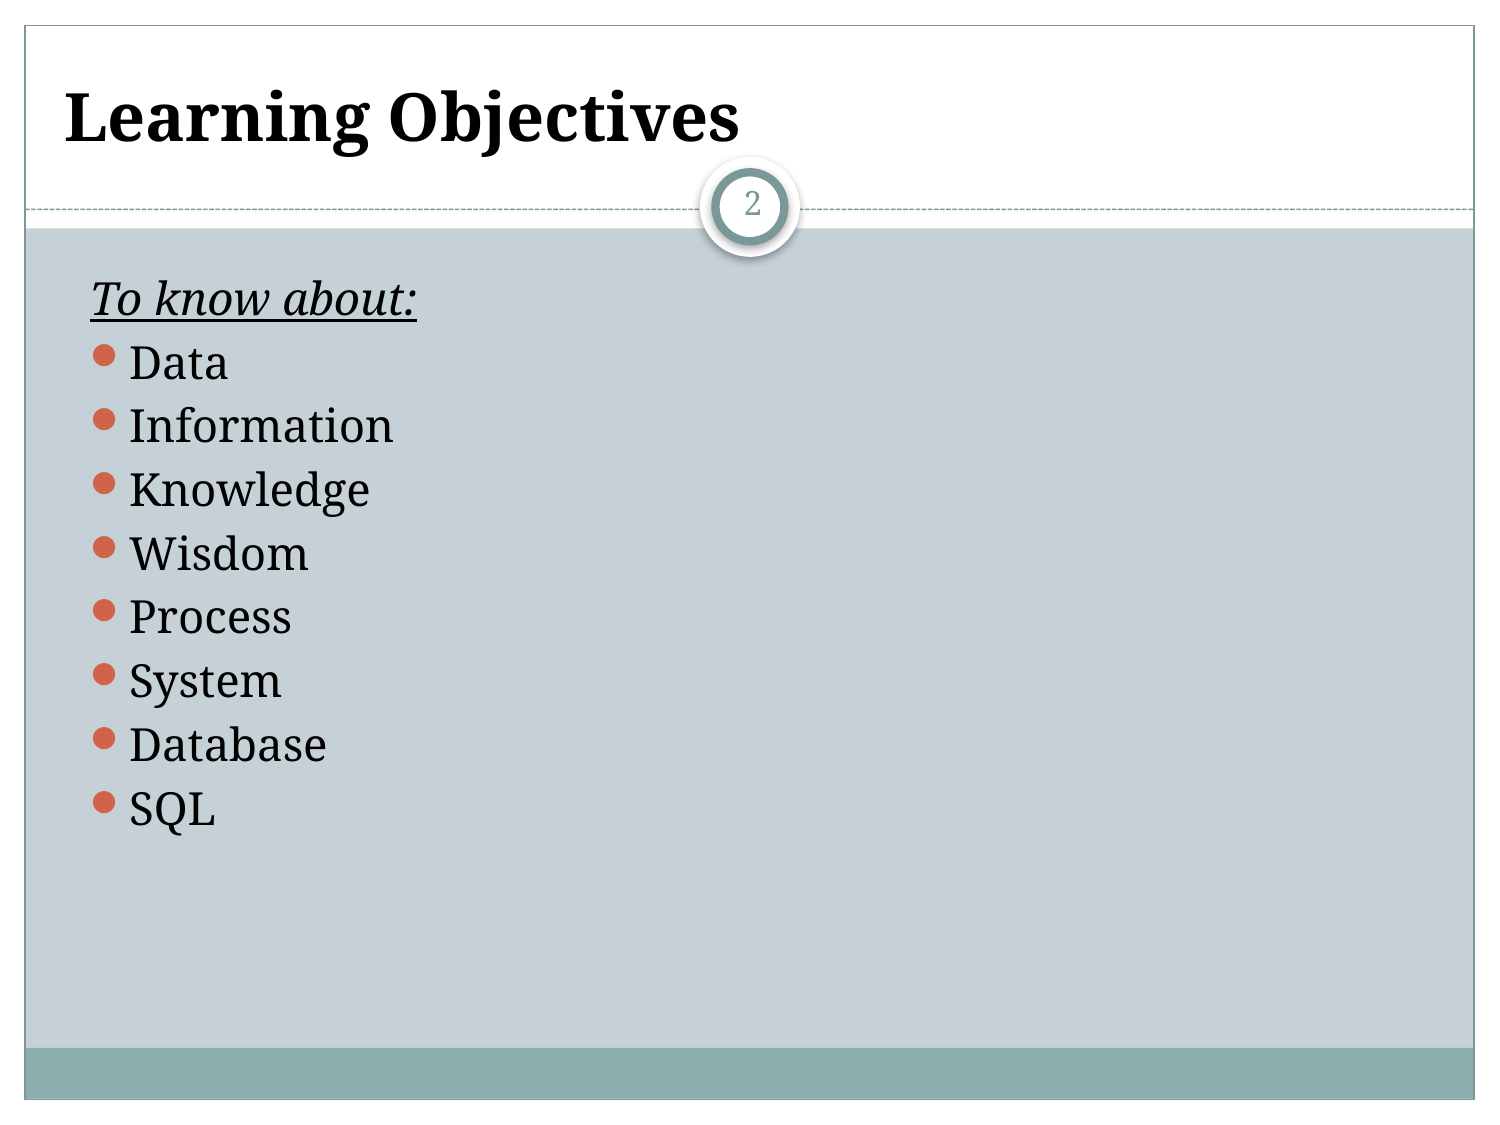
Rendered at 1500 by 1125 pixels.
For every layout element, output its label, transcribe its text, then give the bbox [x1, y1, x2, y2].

title Learning Objectives [49, 37, 1450, 162]
slide_number 2 [715, 168, 791, 241]
list To know about: Data Information Knowledge Wisdom Process System Database SQL [75, 262, 1425, 1038]
